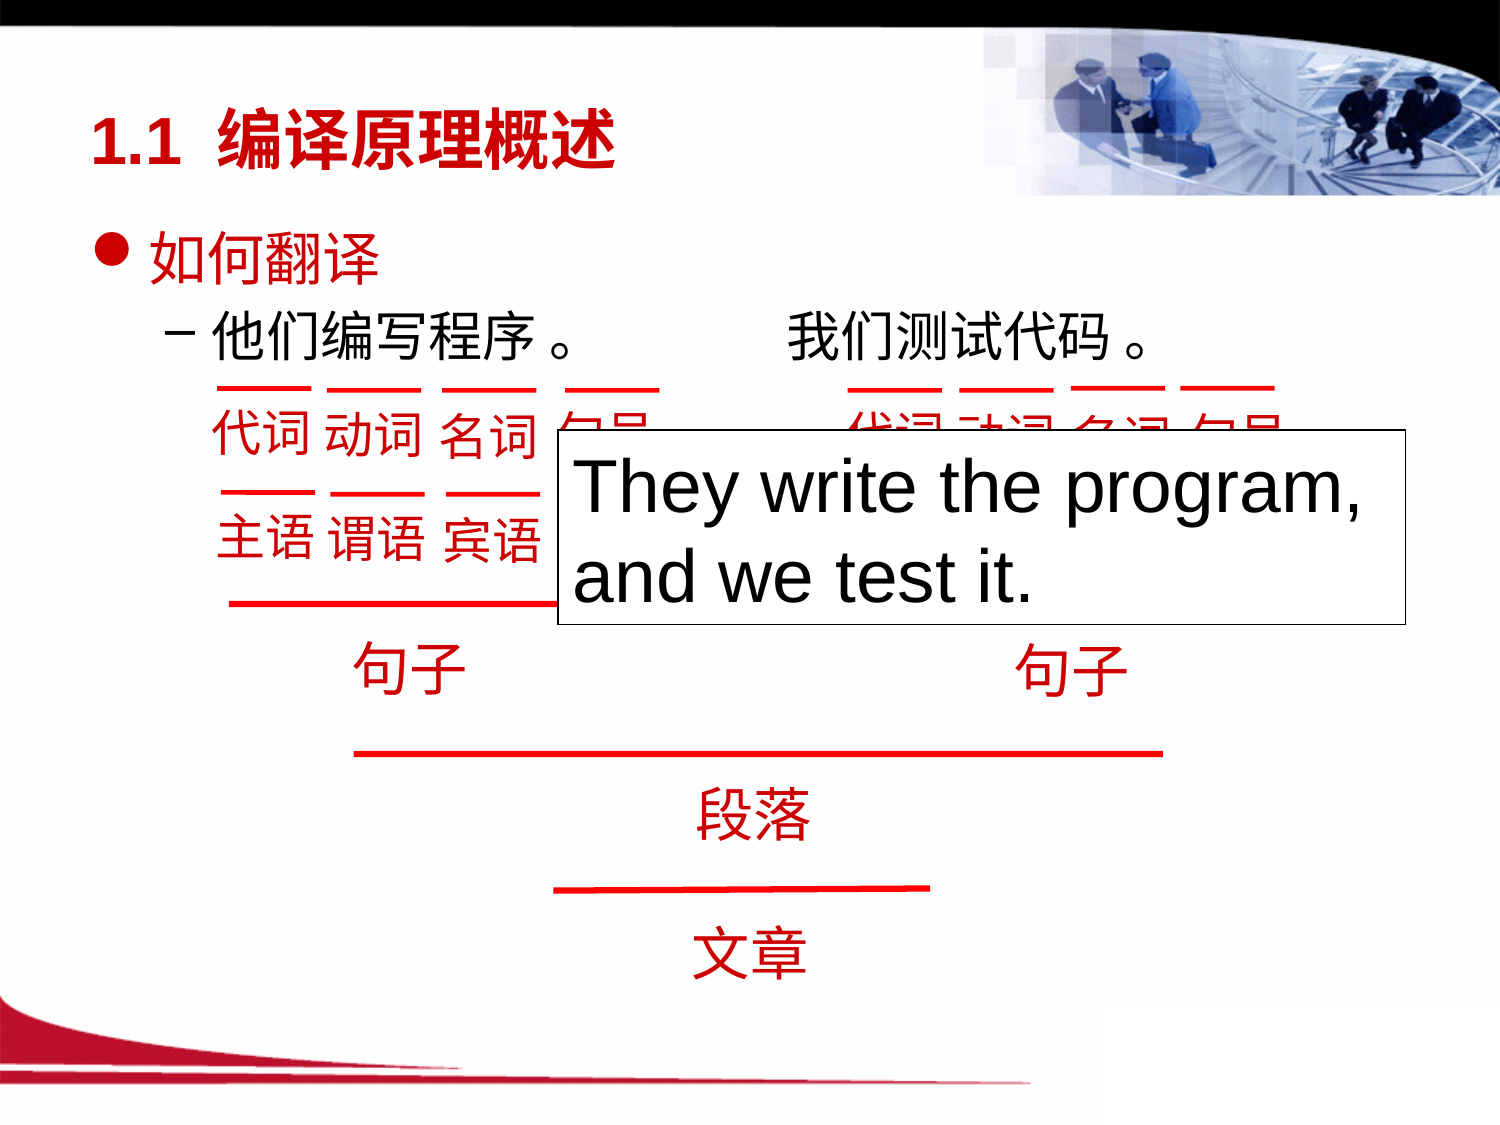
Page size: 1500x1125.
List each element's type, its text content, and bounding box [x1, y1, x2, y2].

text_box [196, 388, 1304, 475]
text_box They write the program, and we test it. [558, 429, 1406, 625]
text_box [553, 888, 931, 995]
picture [0, 0, 1500, 1125]
title 1.1 编译原理概述 [75, 75, 1013, 200]
list 如何翻译 他们编写程序 。 我们测试代码 。 [75, 214, 1425, 386]
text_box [200, 492, 1307, 579]
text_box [353, 753, 1163, 856]
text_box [228, 603, 1275, 712]
